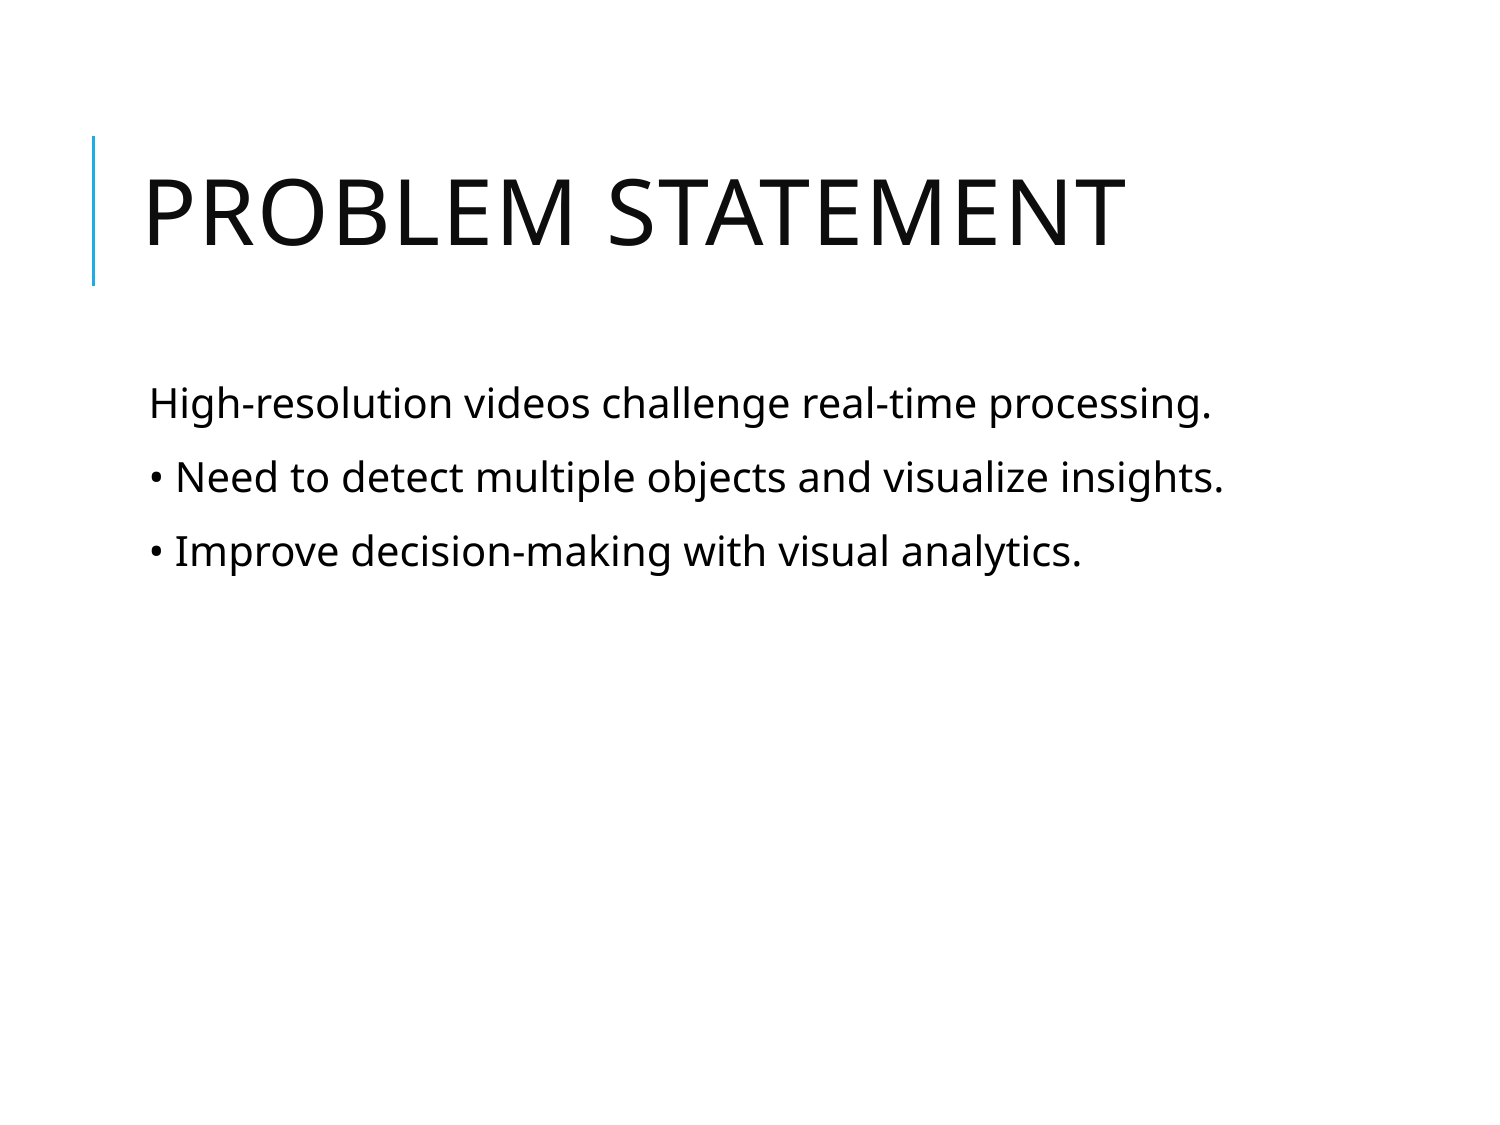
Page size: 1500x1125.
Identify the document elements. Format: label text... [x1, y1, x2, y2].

list High-resolution videos challenge real-time processing. • Need to detect multiple objects and visualize insights. • Improve decision-making with visual analytics. [126, 375, 1322, 1035]
title Problem Statement [126, 96, 1322, 342]
